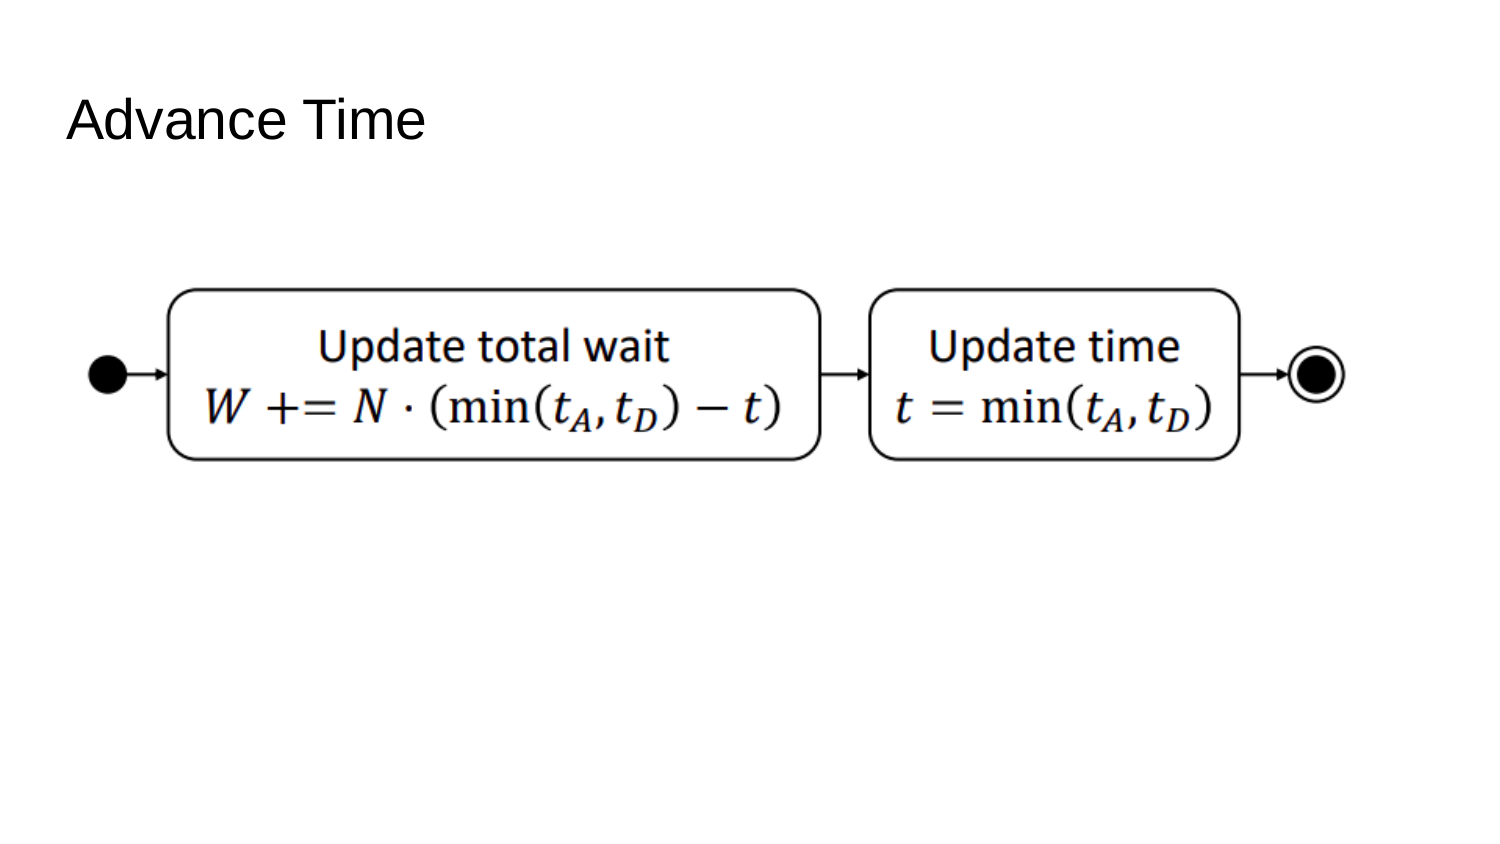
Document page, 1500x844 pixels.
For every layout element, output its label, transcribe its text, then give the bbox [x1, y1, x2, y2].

title Advance Time [51, 72, 1449, 167]
picture [24, 191, 1438, 621]
